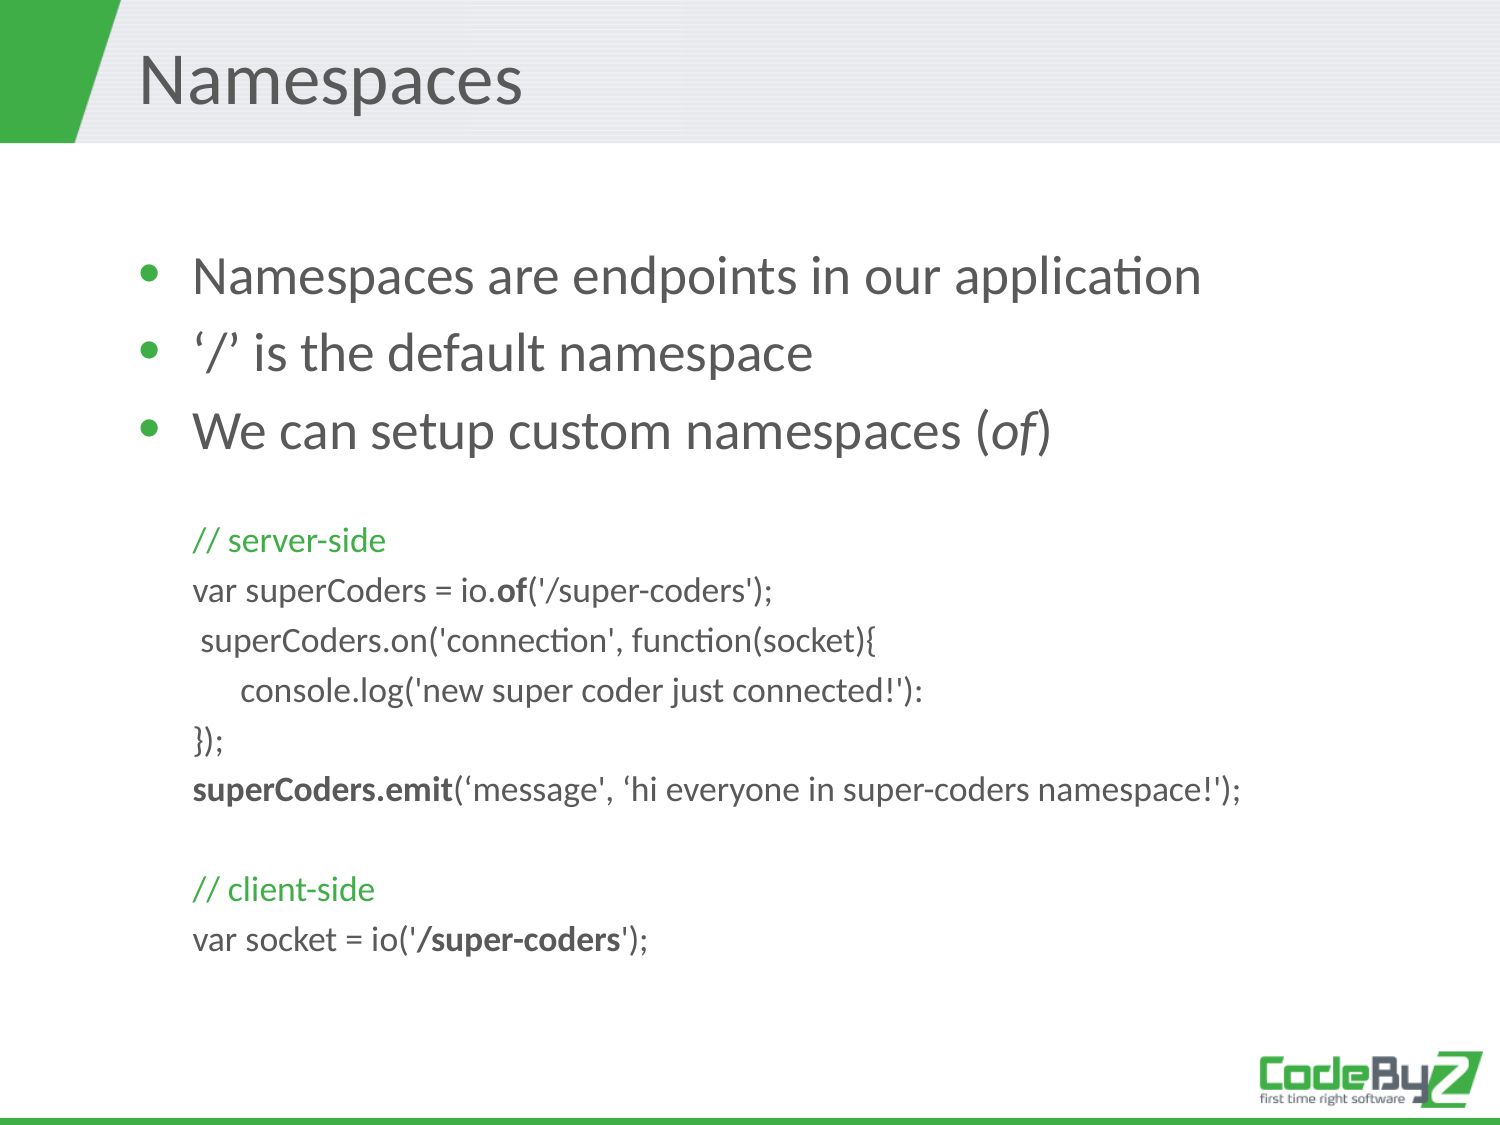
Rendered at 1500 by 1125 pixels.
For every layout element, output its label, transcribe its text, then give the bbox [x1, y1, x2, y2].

list Namespaces are endpoints in our application ‘/’ is the default namespace We can setup custom namespaces (of) // server-side var superCoders = io.of('/super-coders'); superCoders.on('connection', function(socket){ console.log('new super coder just connected!'): }); superCoders.emit(‘message', ‘hi everyone in super-coders namespace!'); // client-side var socket = io('/super-coders'); [123, 231, 1425, 975]
title Namespaces [123, 0, 1425, 149]
picture [0, 0, 1500, 1117]
